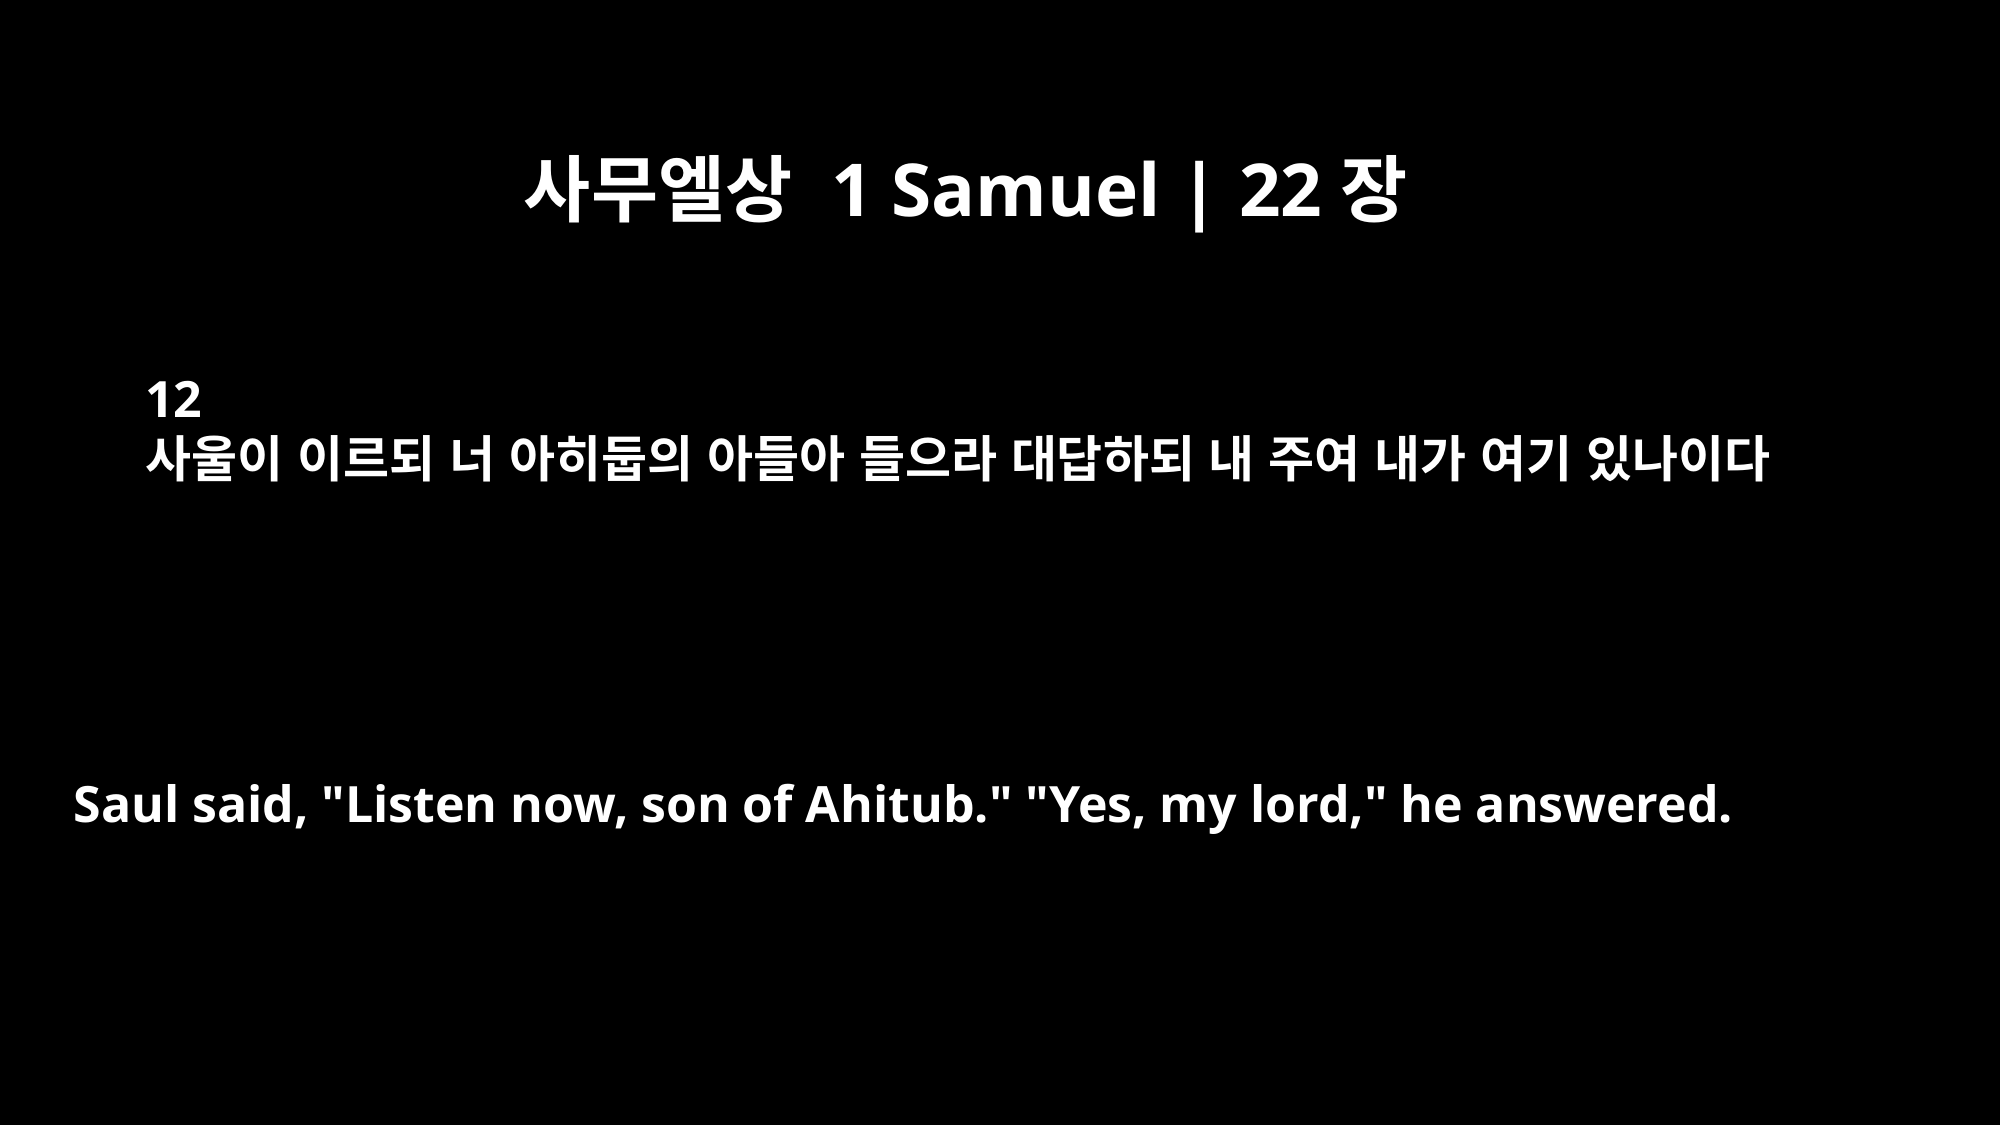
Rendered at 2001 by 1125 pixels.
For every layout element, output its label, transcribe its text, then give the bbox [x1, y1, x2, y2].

text_box 12 사울이 이르되 너 아히둡의 아들아 들으라 대답하되 내 주여 내가 여기 있나이다 [130, 359, 1787, 495]
text_box 사무엘상 1 Samuel | 22장 [509, 136, 1423, 239]
text_box Saul said, "Listen now, son of Ahitub." "Yes, my lord," he answered. [59, 764, 1749, 840]
